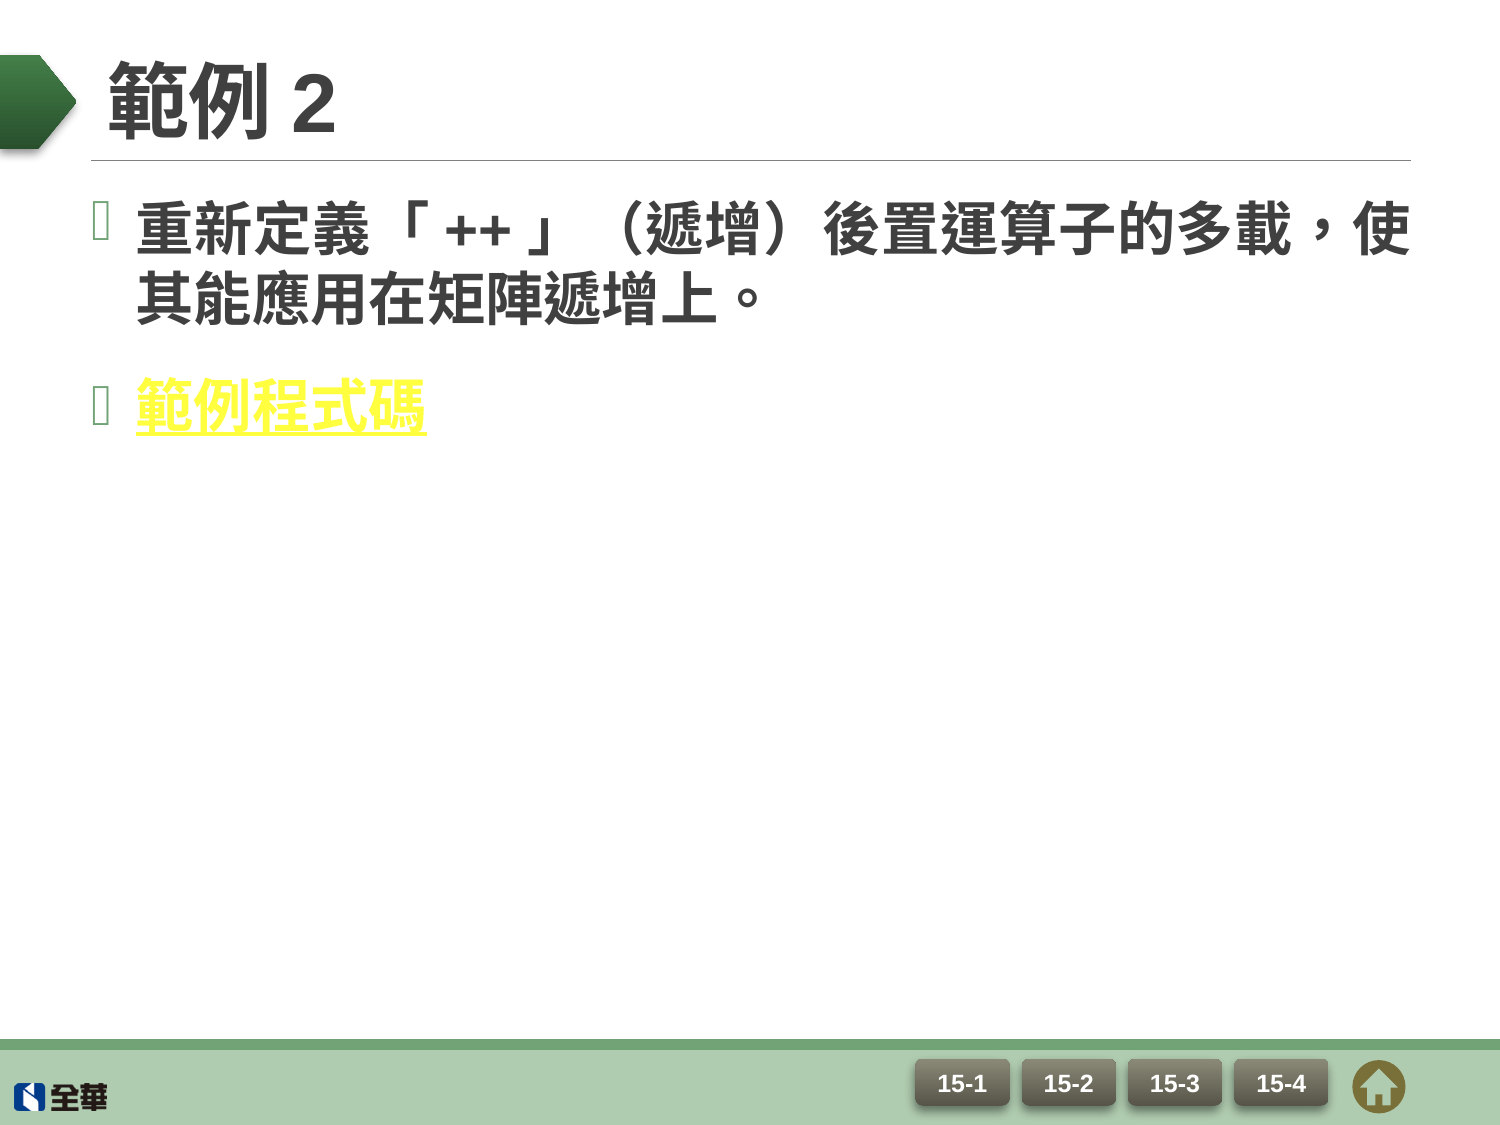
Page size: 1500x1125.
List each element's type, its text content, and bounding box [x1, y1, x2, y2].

list 重新定義「++」（遞增）後置運算子的多載，使其能應用在矩陣遞增上。 範例程式碼 [91, 184, 1412, 1000]
title 範例2 [91, 30, 1412, 157]
picture [14, 1083, 107, 1111]
